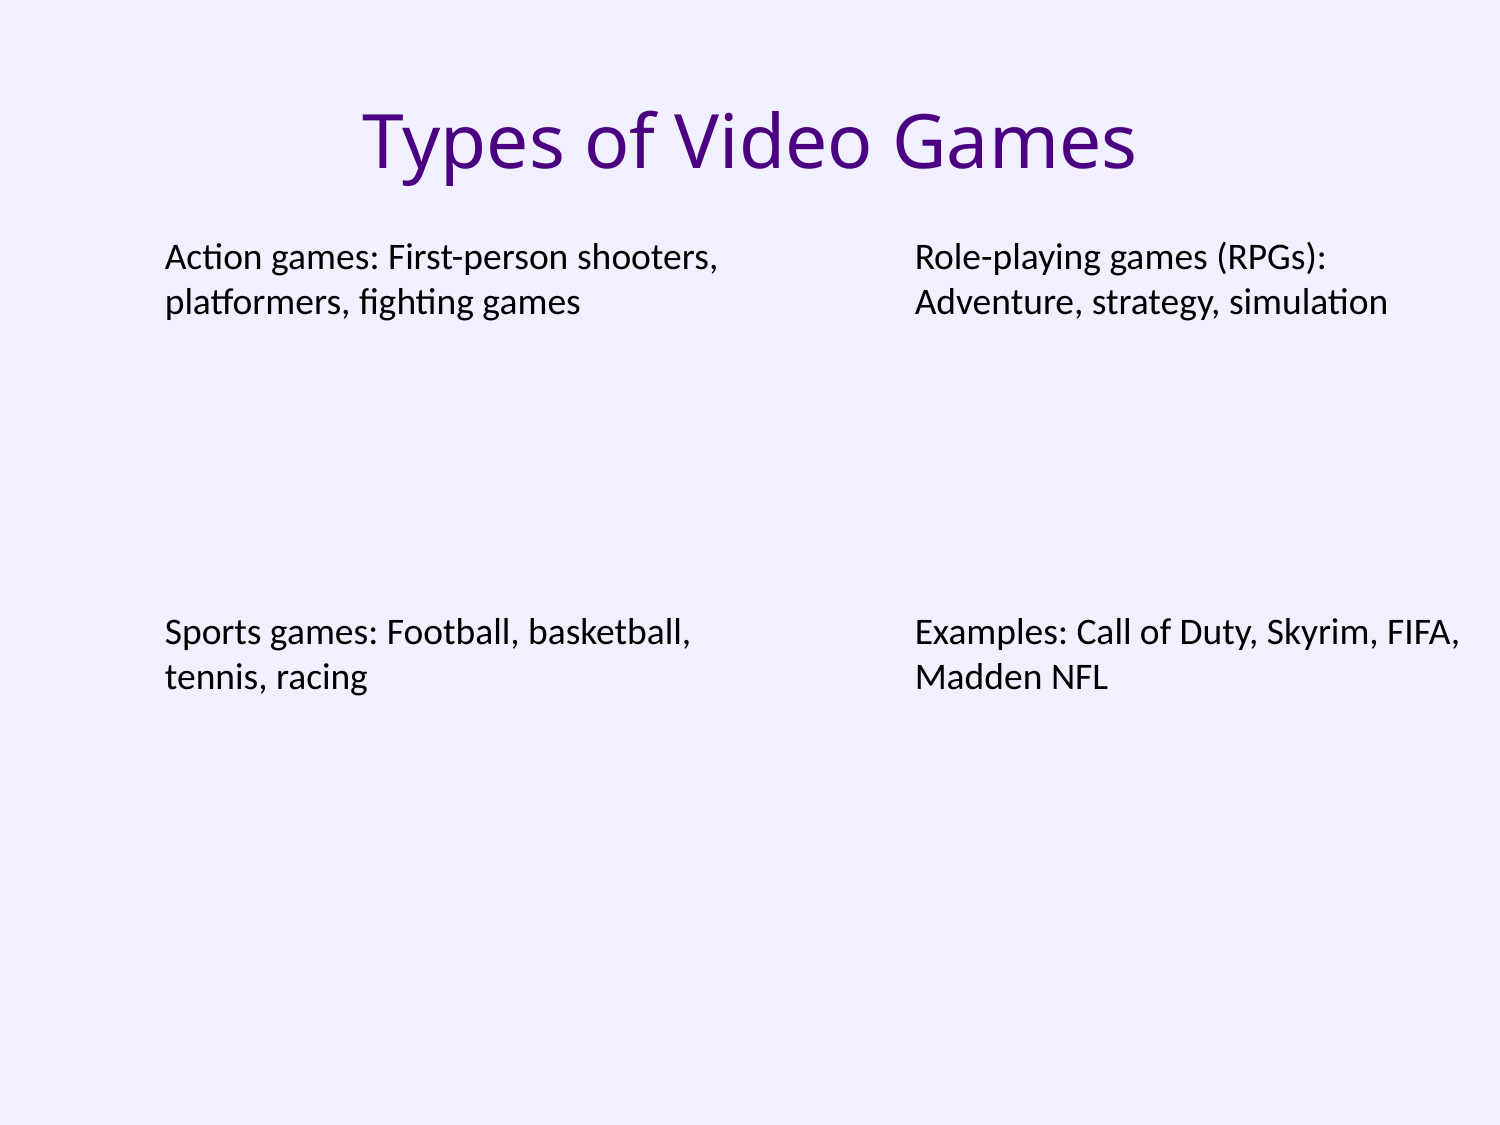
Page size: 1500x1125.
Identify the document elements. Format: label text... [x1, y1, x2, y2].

text_box Examples: Call of Duty, Skyrim, FIFA, Madden NFL [899, 599, 1500, 705]
text_box Sports games: Football, basketball, tennis, racing [149, 599, 750, 705]
title Types of Video Games [75, 45, 1425, 233]
text_box Role-playing games (RPGs): Adventure, strategy, simulation [899, 224, 1500, 330]
text_box Action games: First-person shooters, platformers, fighting games [149, 224, 750, 330]
